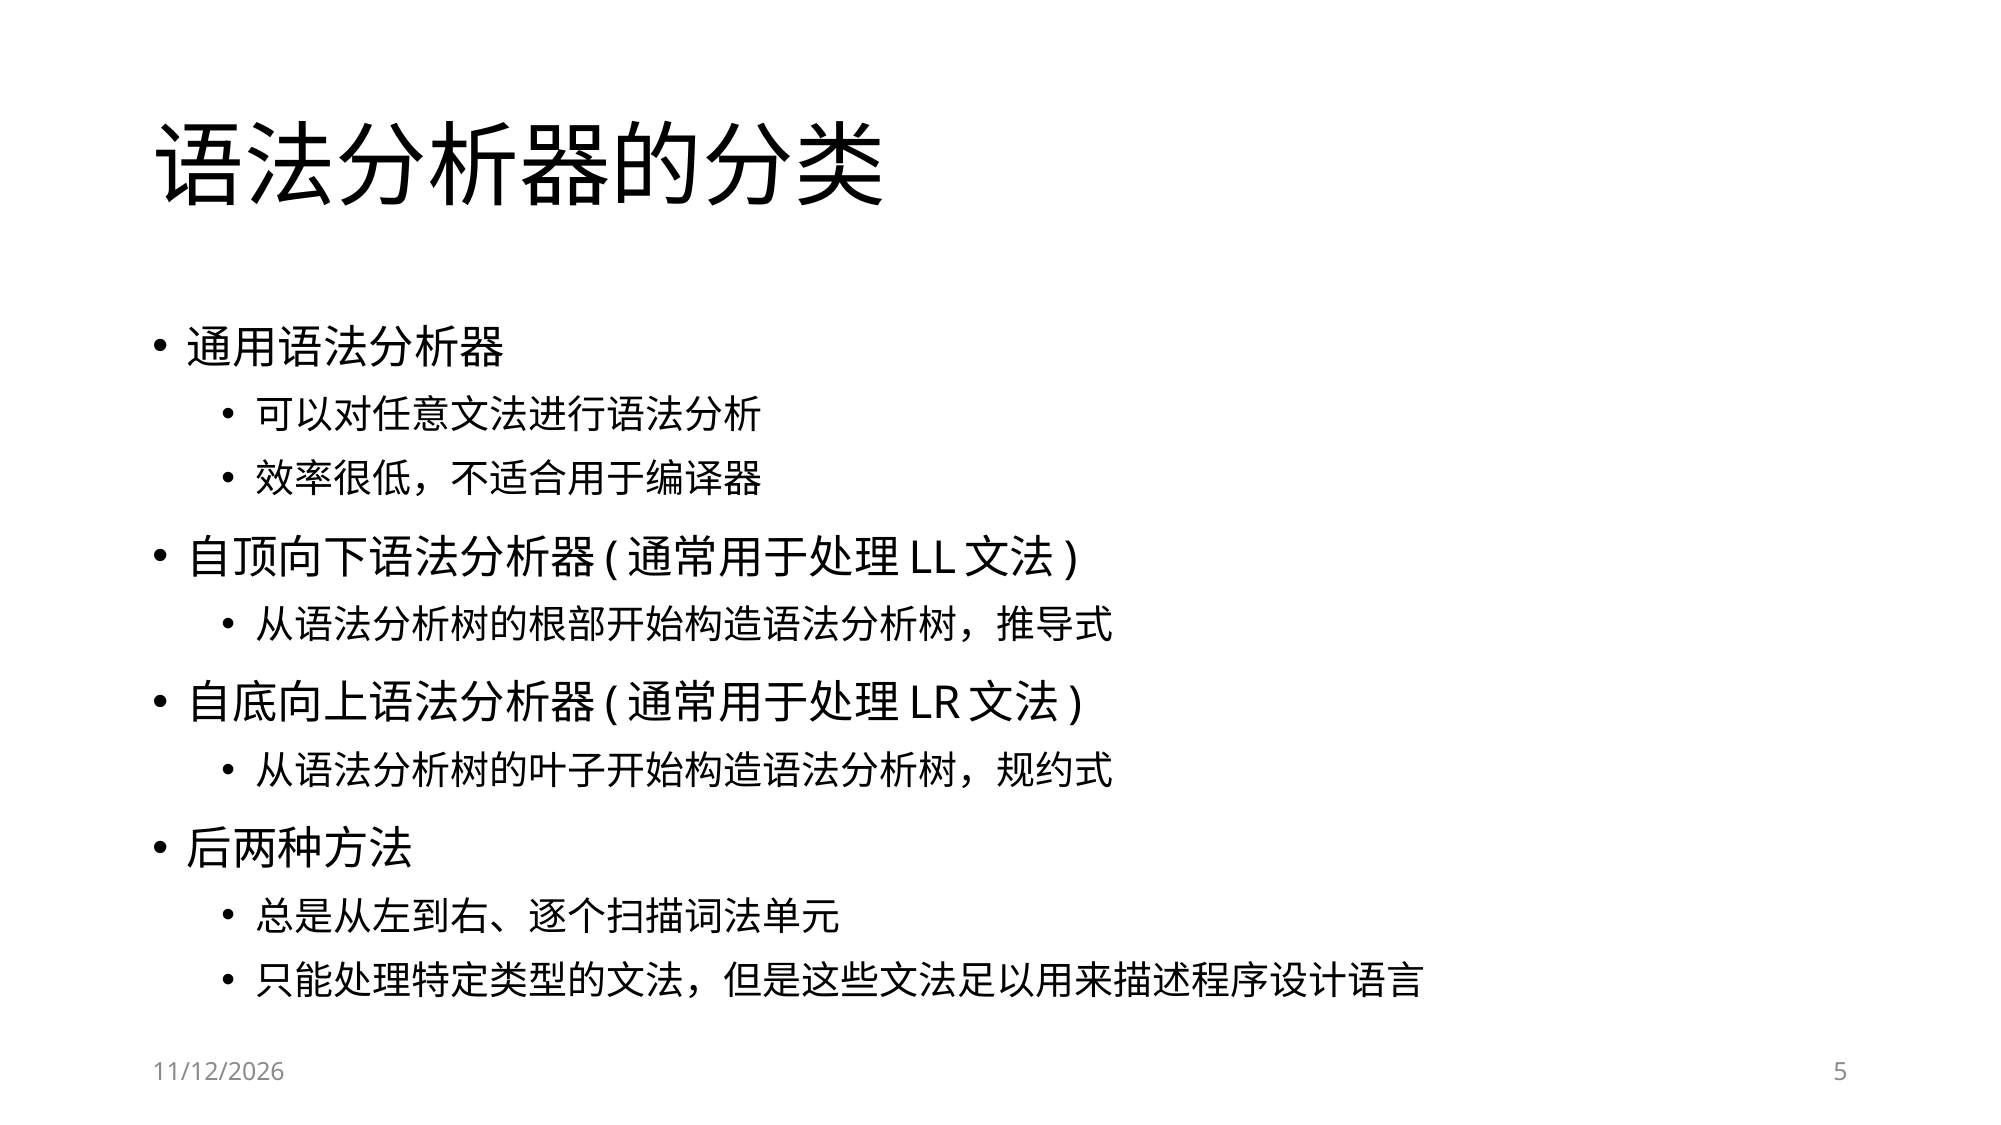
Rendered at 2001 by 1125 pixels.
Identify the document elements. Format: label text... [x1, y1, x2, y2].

list 通用语法分析器 可以对任意文法进行语法分析 效率很低，不适合用于编译器 自顶向下语法分析器(通常用于处理LL文法) 从语法分析树的根部开始构造语法分析树，推导式 自底向上语法分析器(通常用于处理LR文法) 从语法分析树的叶子开始构造语法分析树，规约式 后两种方法 总是从左到右、逐个扫描词法单元 只能处理特定类型的文法，但是这些文法足以用来描述程序设计语言 [137, 299, 1863, 1014]
slide_number 5 [1412, 1042, 1863, 1103]
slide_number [137, 1042, 588, 1103]
title 语法分析器的分类 [137, 59, 1863, 278]
